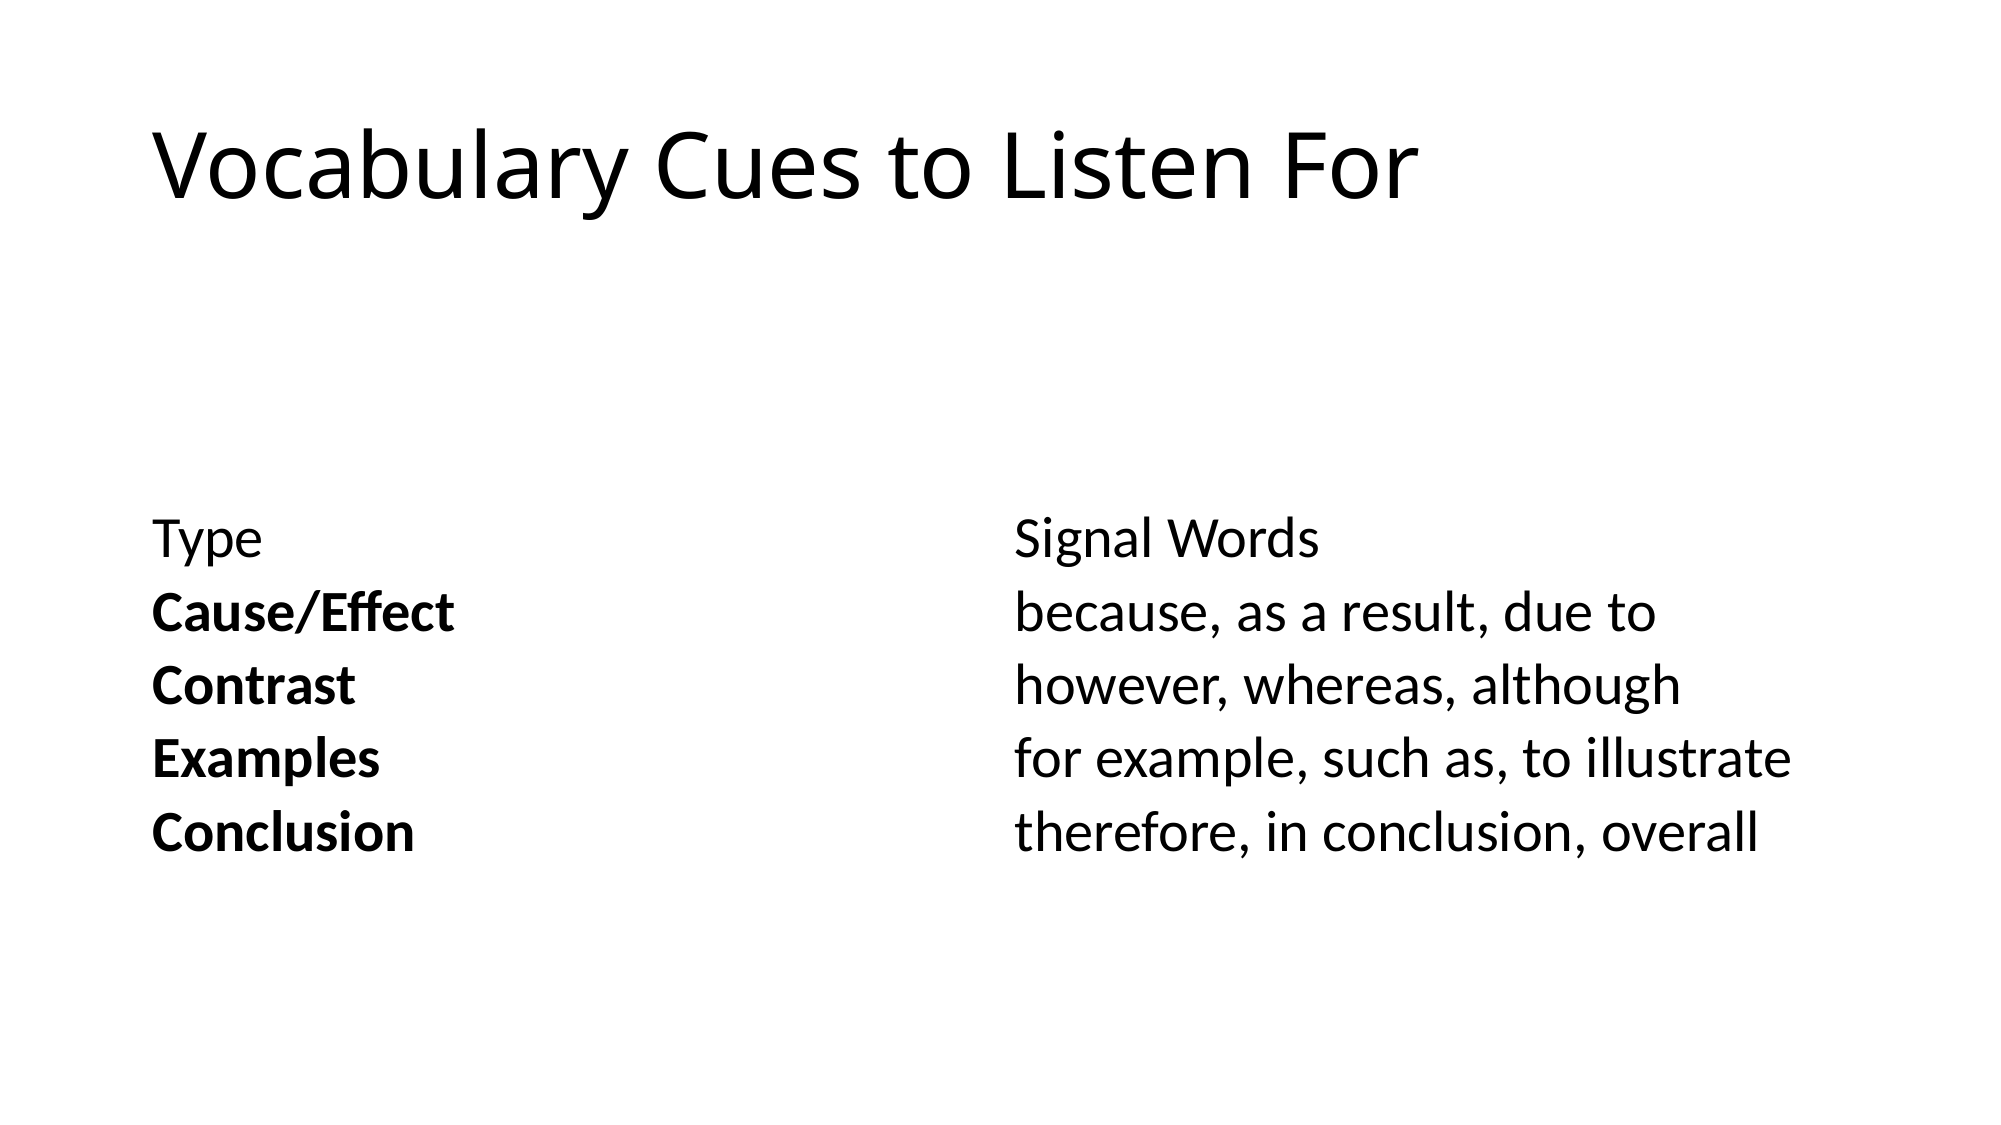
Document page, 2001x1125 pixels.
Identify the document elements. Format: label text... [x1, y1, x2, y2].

table_cell therefore, in conclusion, overall [1000, 800, 1862, 873]
table_cell Conclusion [137, 800, 1000, 873]
table_cell Examples [137, 726, 1000, 800]
table_cell Cause/Effect [137, 580, 1000, 653]
table_cell because, as a result, due to [1000, 580, 1862, 653]
table_header Type [137, 506, 1000, 580]
table_header Signal Words [1000, 506, 1862, 580]
title Vocabulary Cues to Listen For [137, 59, 1863, 278]
table_cell Contrast [137, 653, 1000, 726]
table_cell for example, such as, to illustrate [1000, 726, 1862, 800]
table_cell however, whereas, although [1000, 653, 1862, 726]
